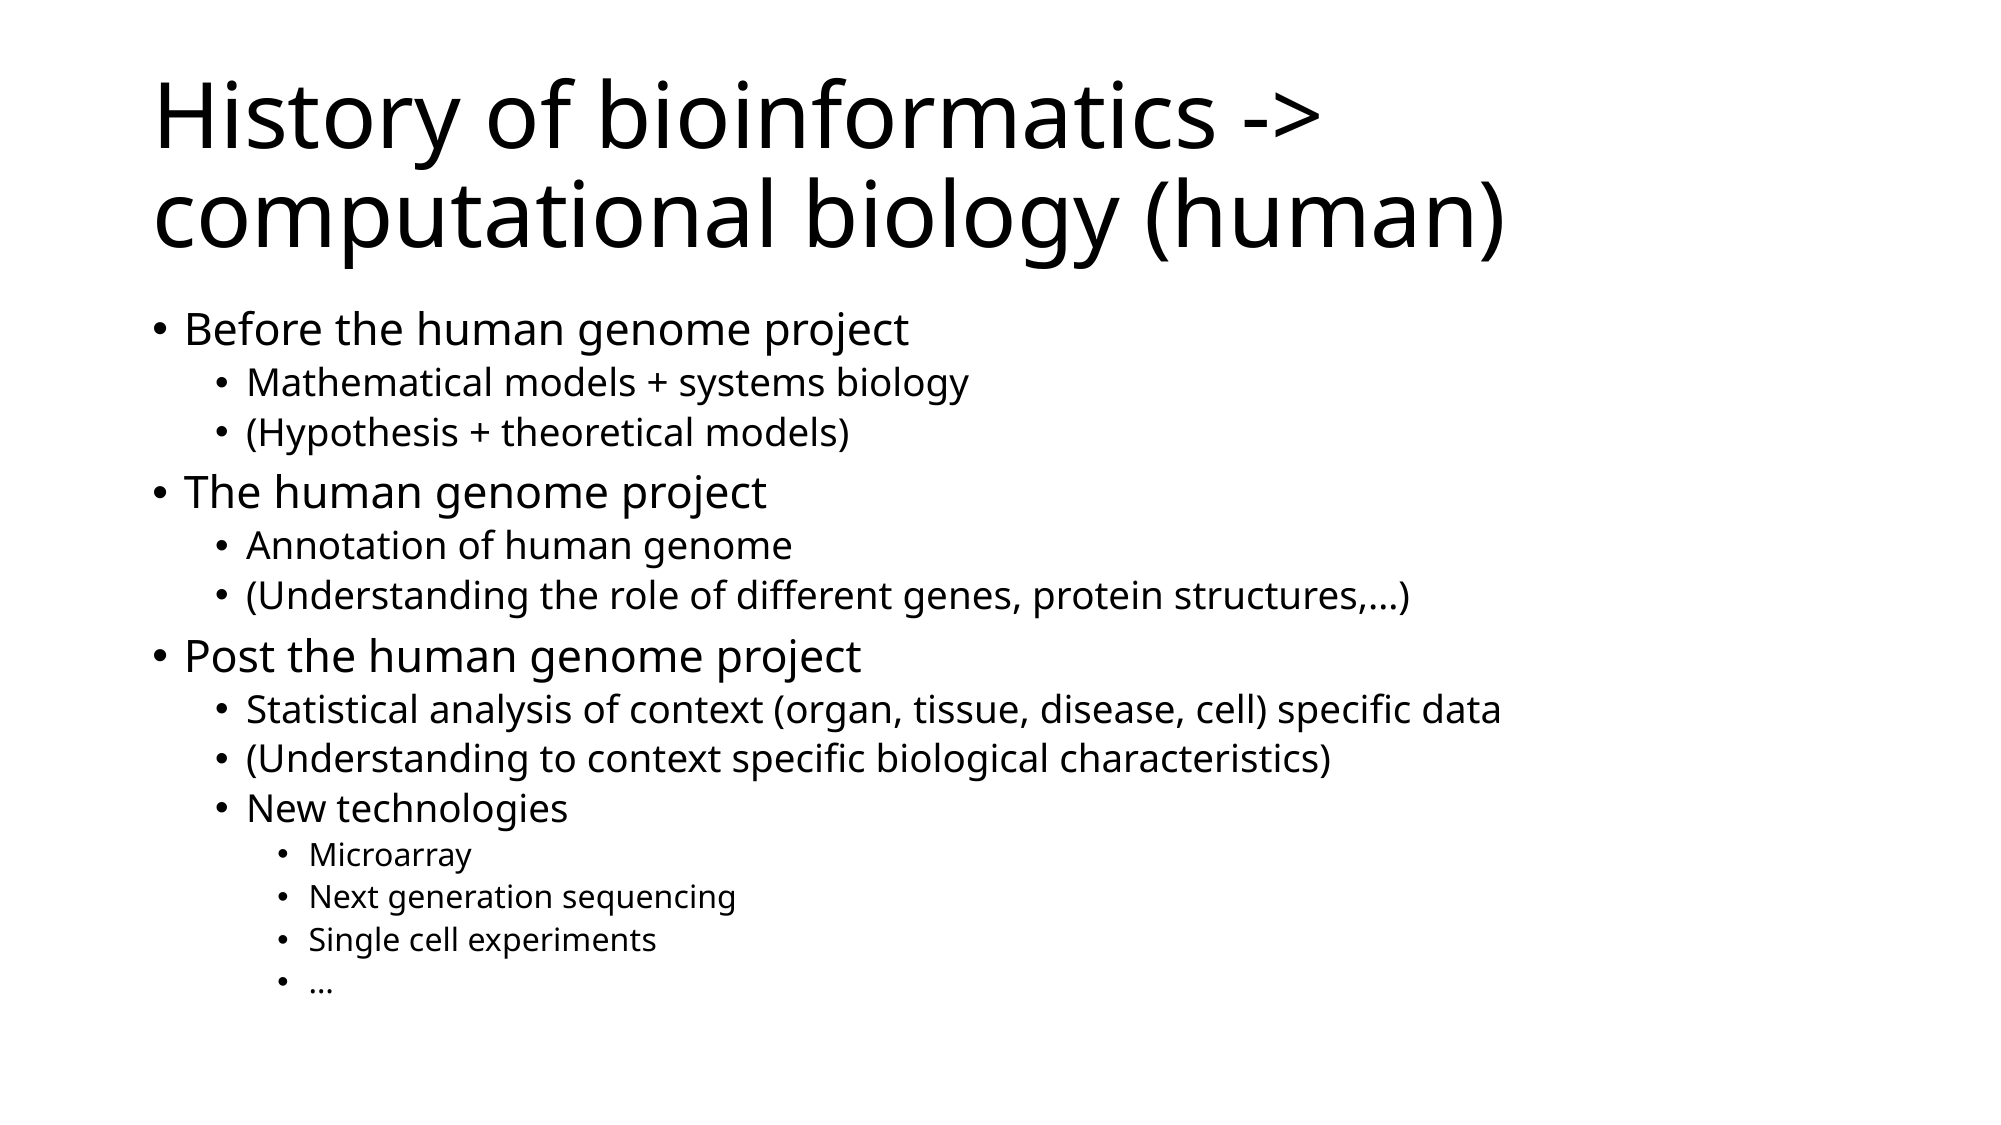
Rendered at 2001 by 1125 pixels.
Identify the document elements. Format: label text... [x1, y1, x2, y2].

title History of bioinformatics -> computational biology (human) [137, 59, 1863, 278]
list Before the human genome project Mathematical models + systems biology (Hypothesis + theoretical models) The human genome project Annotation of human genome (Understanding the role of different genes, protein structures,…) Post the human genome project Statistical analysis of context (organ, tissue, disease, cell) specific data (Understanding to context specific biological characteristics) New technologies Microarray Next generation sequencing Single cell experiments … [137, 299, 1863, 1014]
